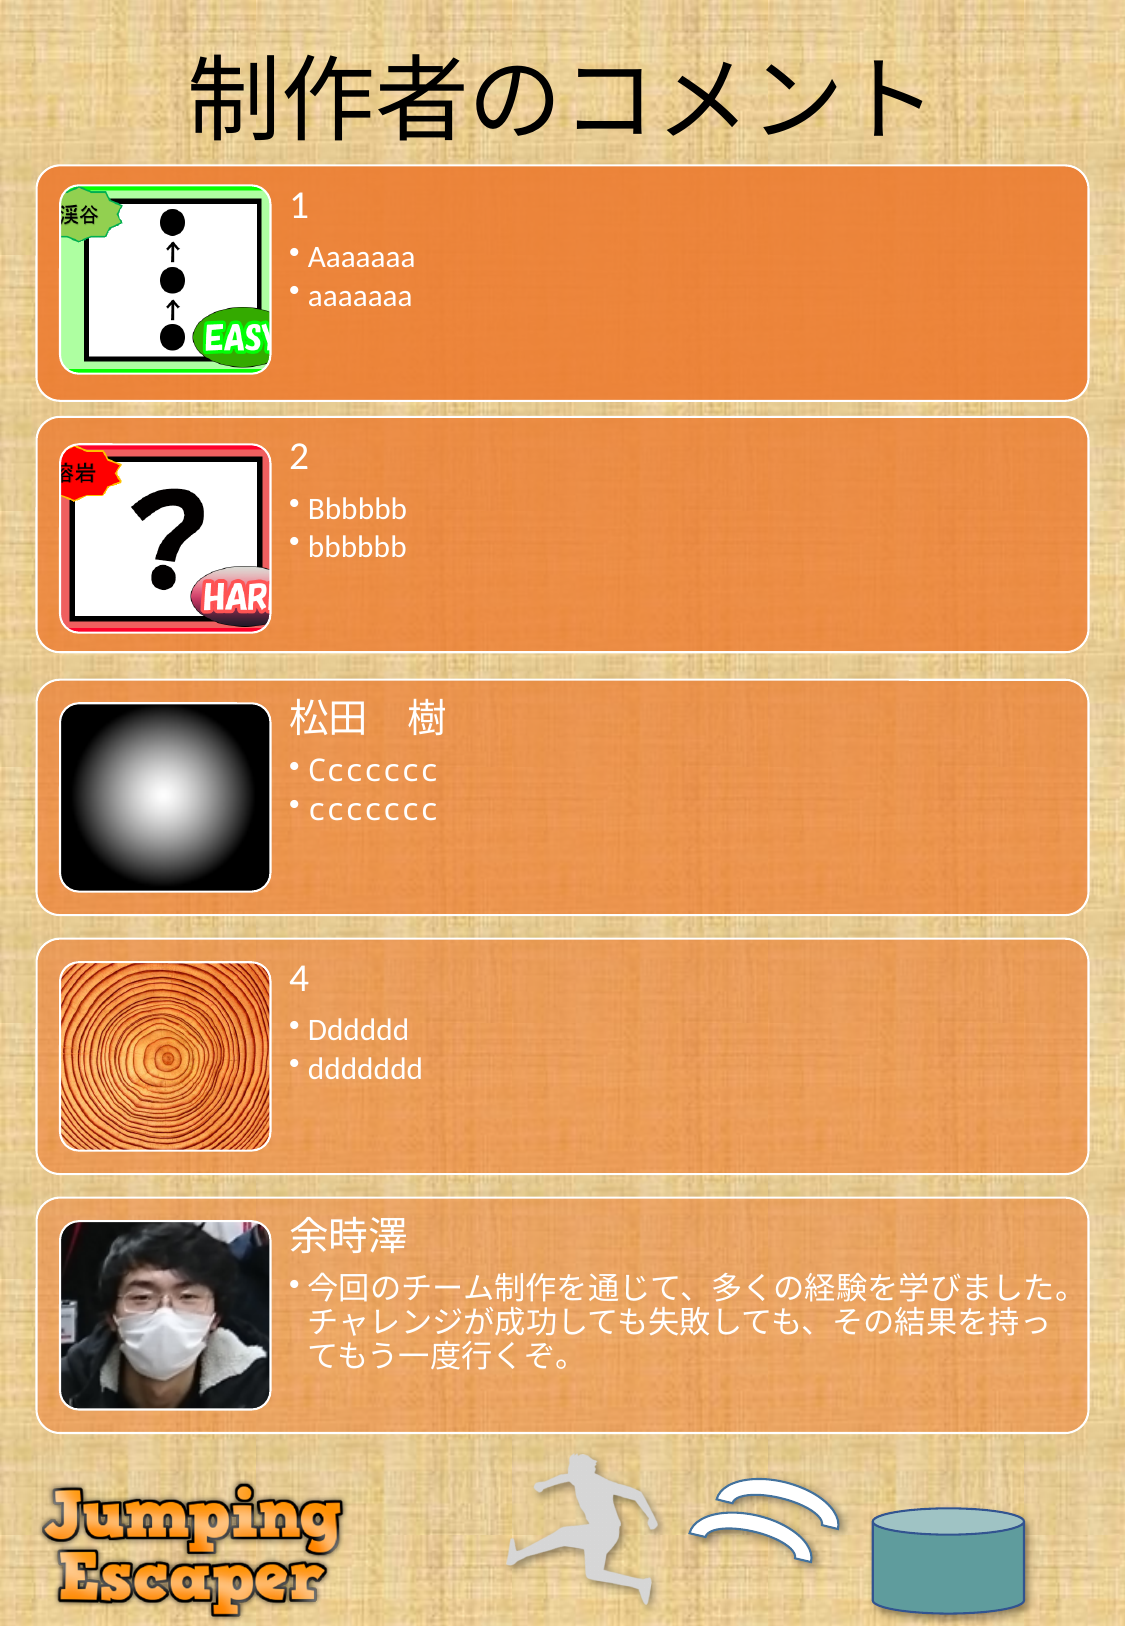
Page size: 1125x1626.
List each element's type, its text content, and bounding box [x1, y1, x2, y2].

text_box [36, 161, 1089, 1434]
text_box [715, 1477, 840, 1531]
text_box [688, 1511, 813, 1564]
picture [0, 0, 1125, 1626]
text_box [871, 1507, 1026, 1615]
title 制作者のコメント [100, 29, 1025, 161]
